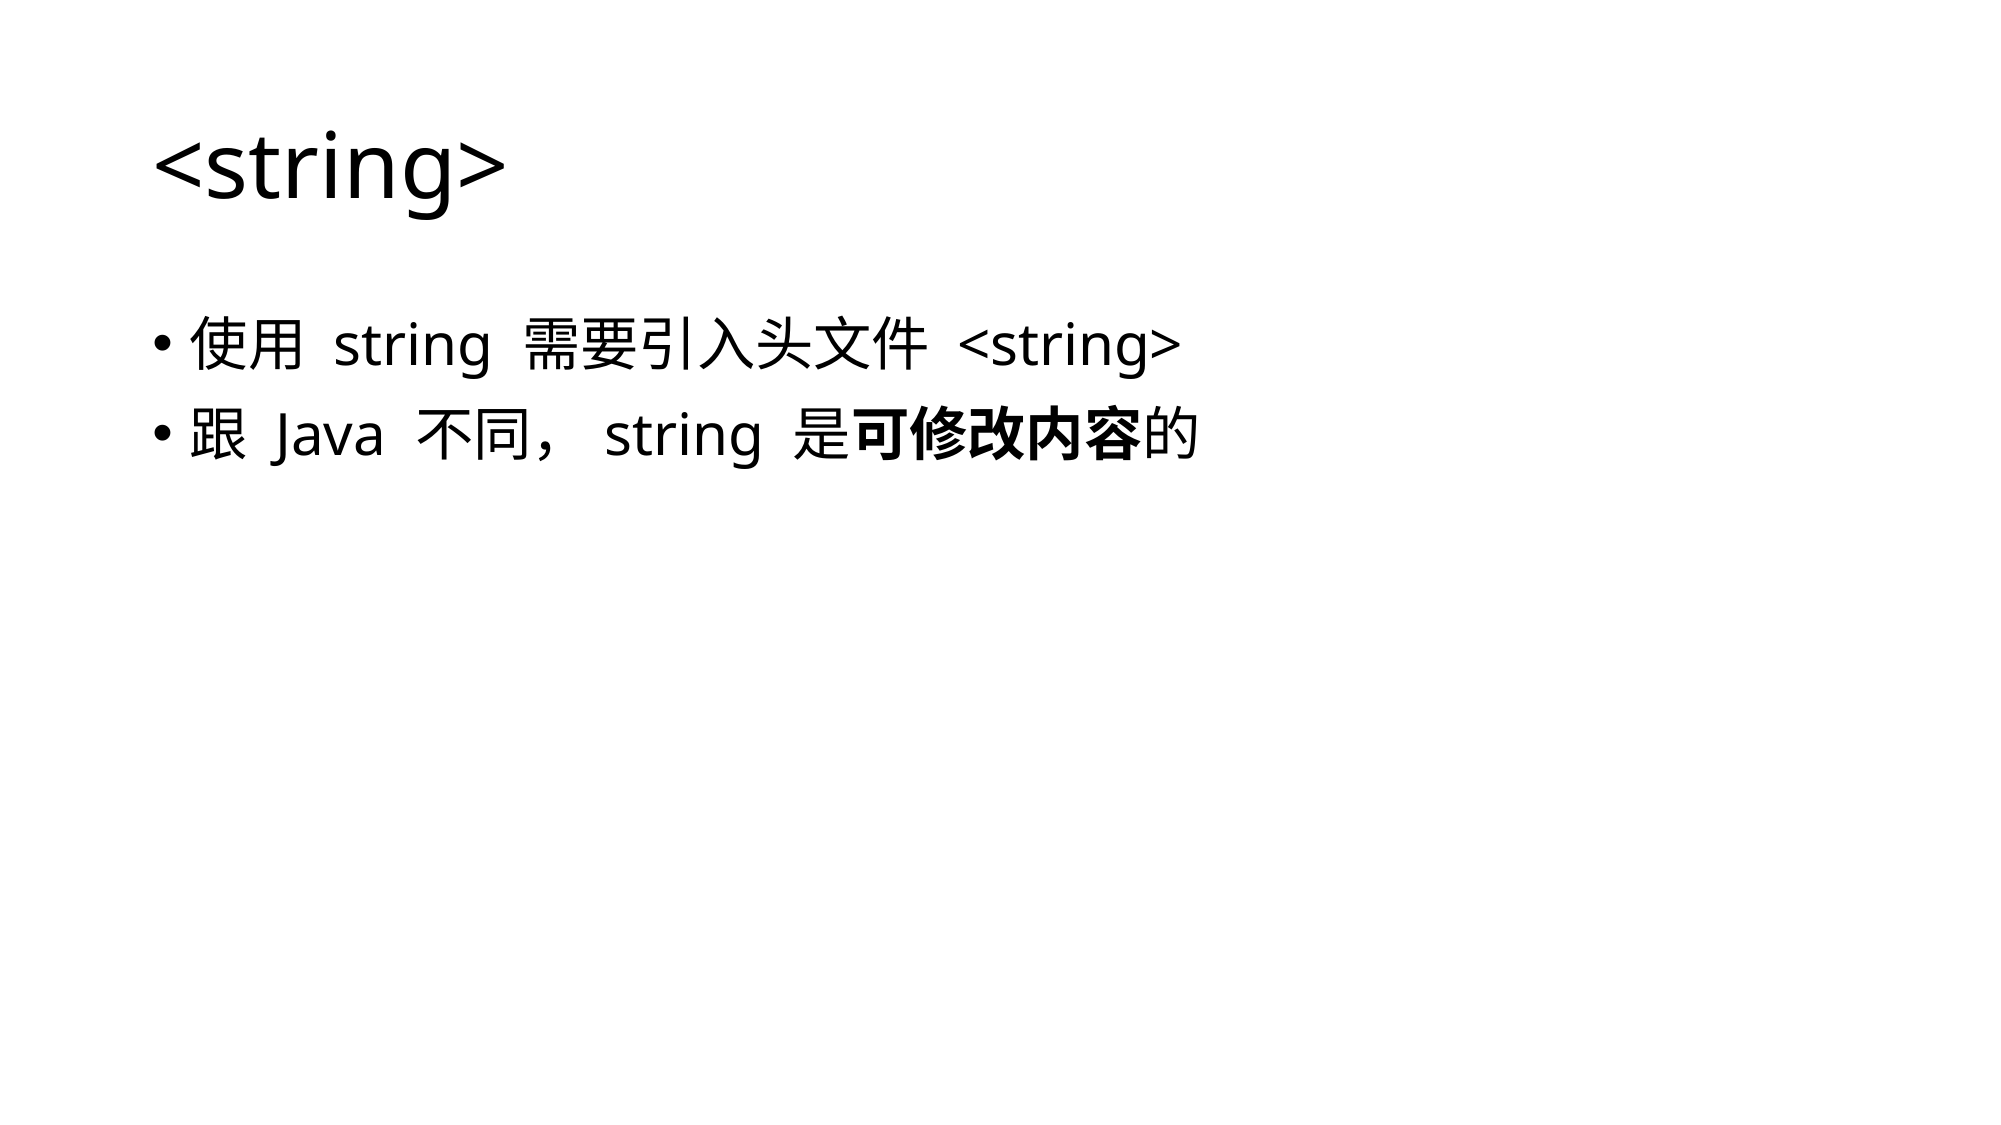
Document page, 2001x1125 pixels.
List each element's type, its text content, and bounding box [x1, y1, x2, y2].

list 使用 string 需要引入头文件 <string> 跟 Java 不同，string 是可修改内容的 [137, 299, 1863, 1014]
title <string> [137, 59, 1863, 278]
